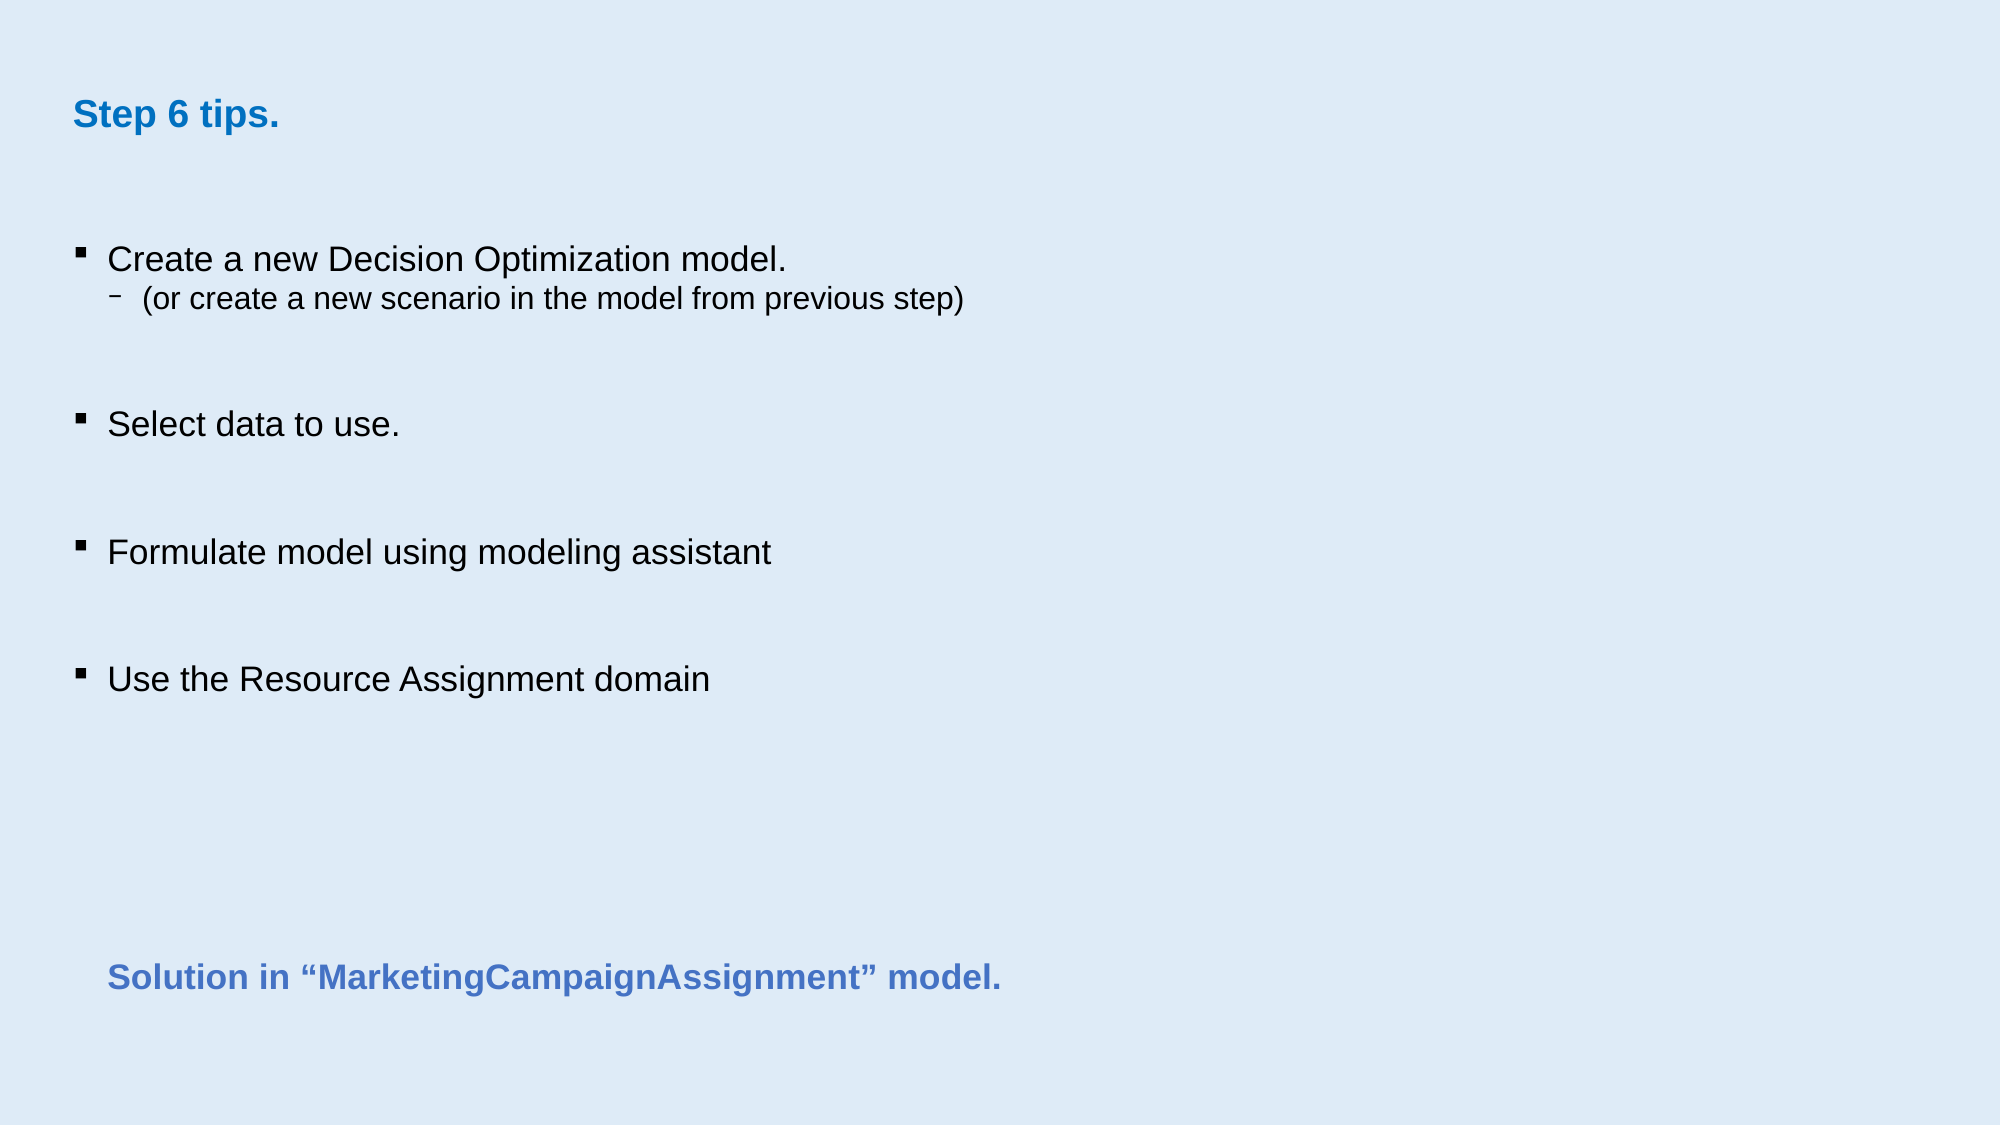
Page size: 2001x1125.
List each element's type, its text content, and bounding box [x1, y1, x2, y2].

list Create a new Decision Optimization model. (or create a new scenario in the model from previous step) Select data to use. Formulate model using modeling assistant Use the Resource Assignment domain Solution in “MarketingCampaignAssignment” model. [57, 228, 1913, 1014]
title Step 6 tips. [57, 86, 1913, 210]
